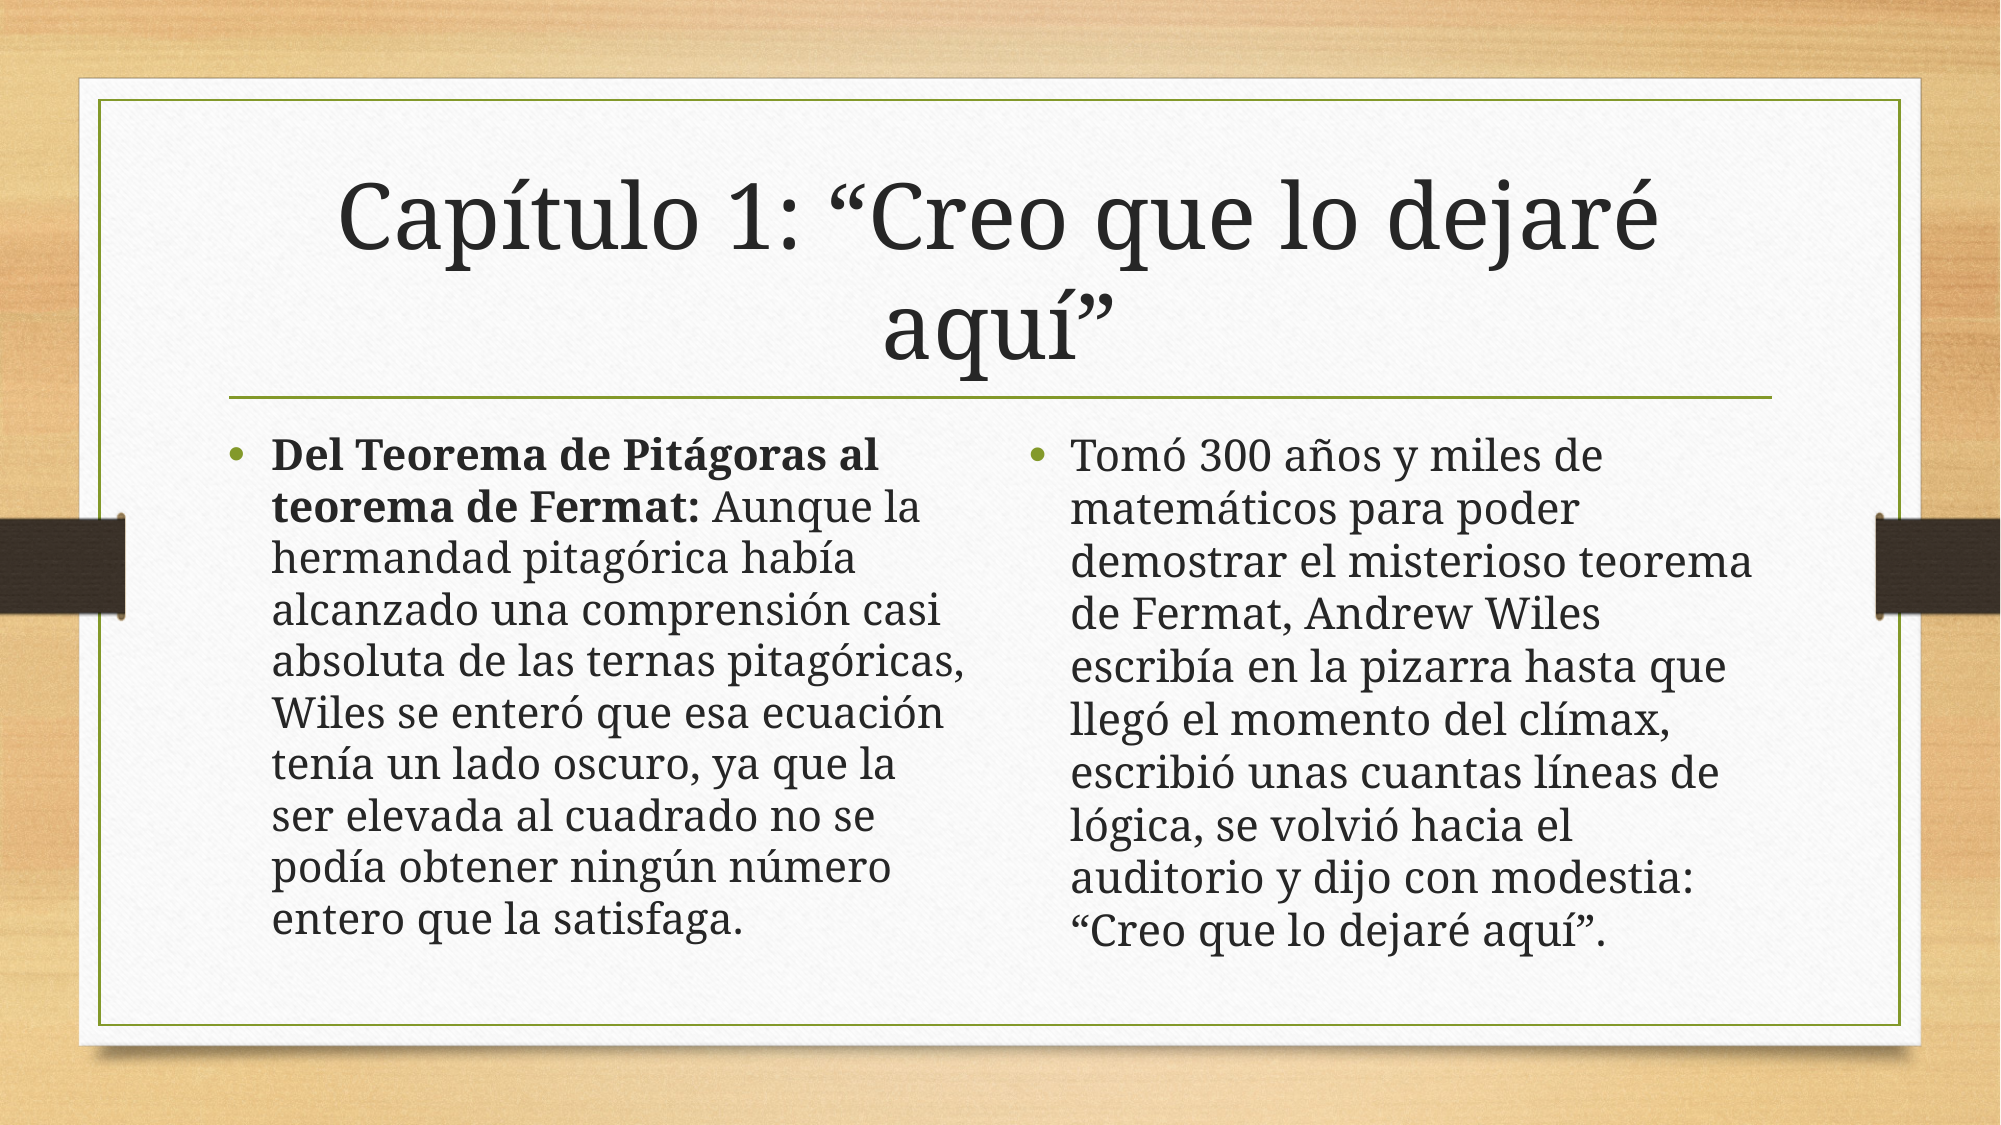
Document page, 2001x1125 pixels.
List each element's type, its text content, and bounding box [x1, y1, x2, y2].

list Del Teorema de Pitágoras al teorema de Fermat: Aunque la hermandad pitagórica había alcanzado una comprensión casi absoluta de las ternas pitagóricas, Wiles se enteró que esa ecuación tenía un lado oscuro, ya que la ser elevada al cuadrado no se podía obtener ningún número entero que la satisfaga. [213, 420, 987, 963]
title Capítulo 1: “Creo que lo dejaré aquí” [212, 161, 1788, 375]
list Tomó 300 años y miles de matemáticos para poder demostrar el misterioso teorema de Fermat, Andrew Wiles escribía en la pizarra hasta que llegó el momento del clímax, escribió unas cuantas líneas de lógica, se volvió hacia el auditorio y dijo con modestia: “Creo que lo dejaré aquí”. [1013, 420, 1788, 963]
picture [0, 0, 2001, 1125]
